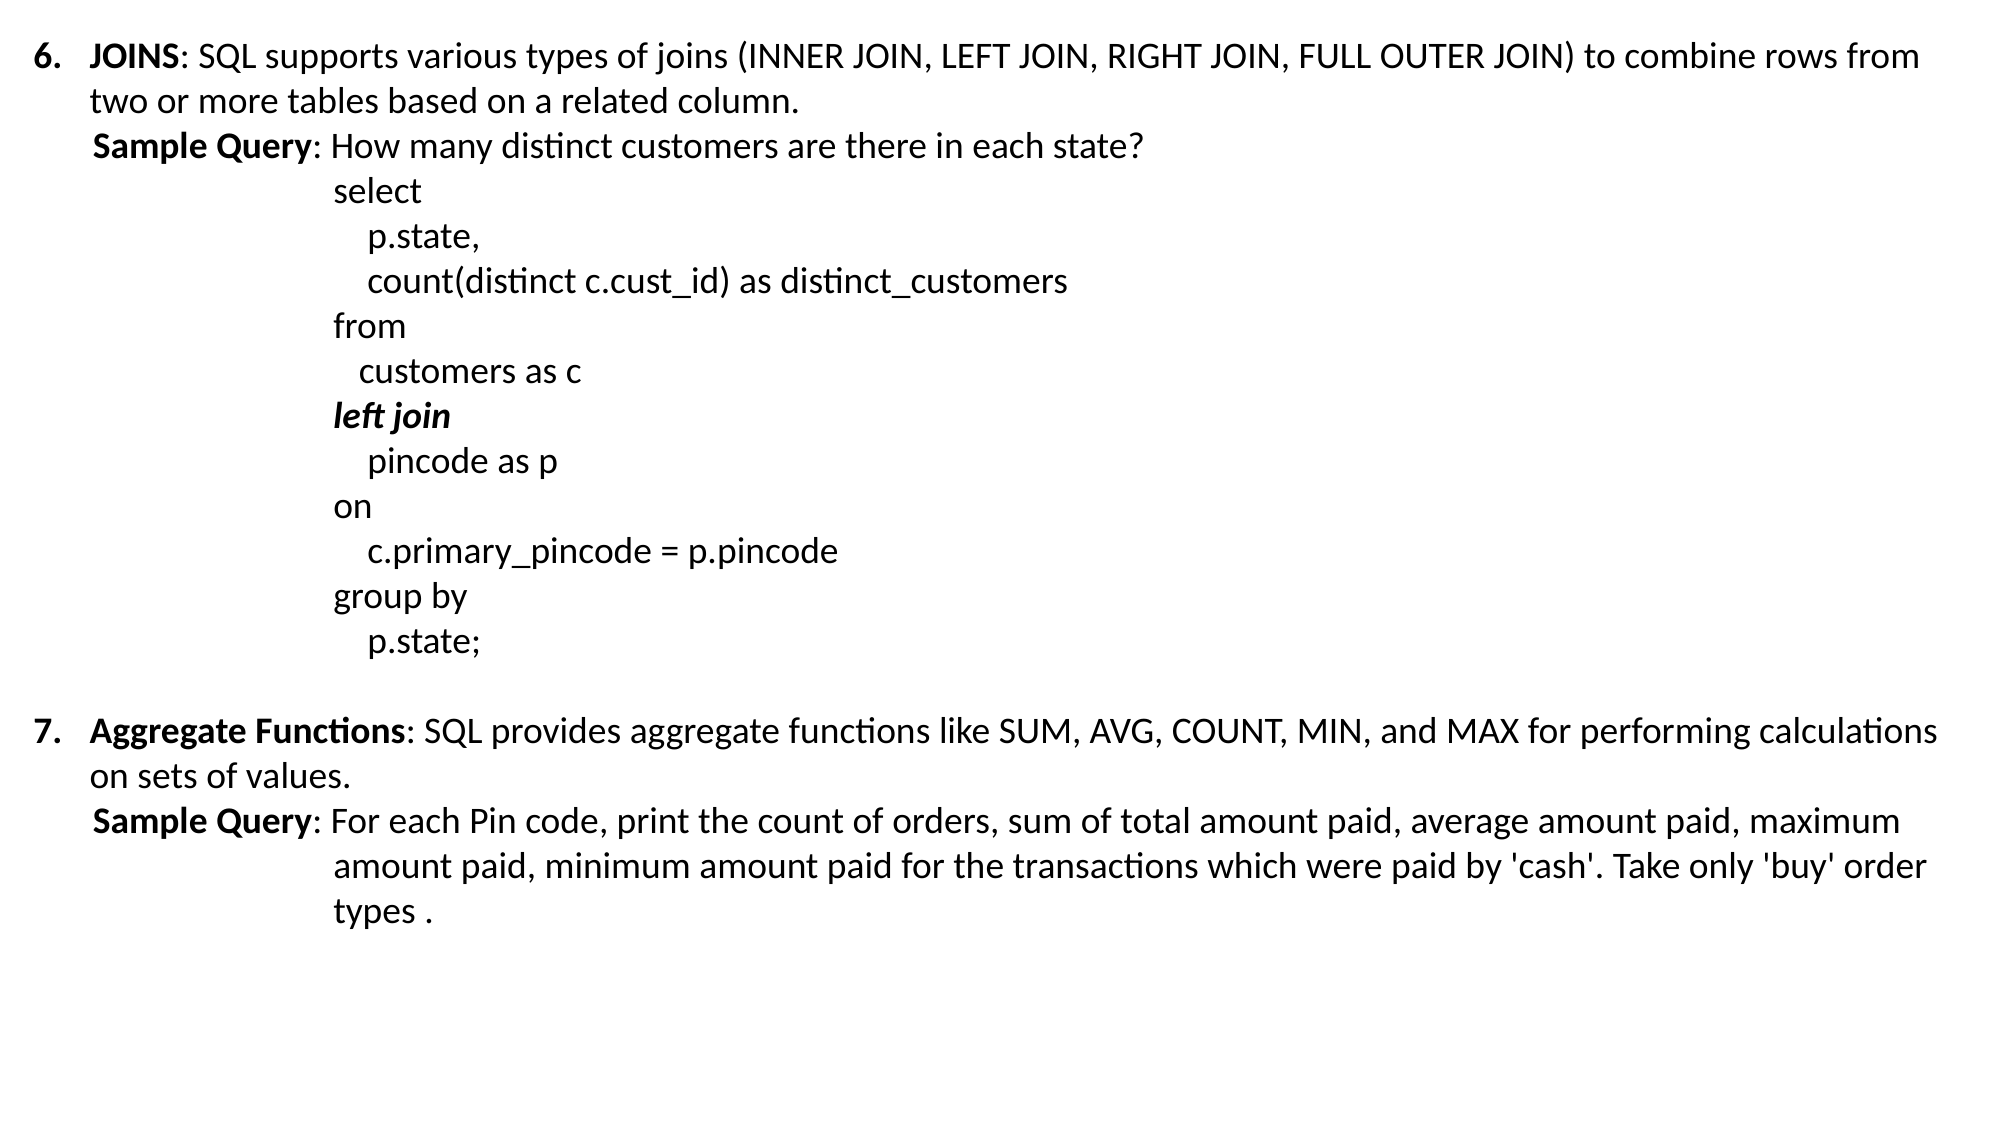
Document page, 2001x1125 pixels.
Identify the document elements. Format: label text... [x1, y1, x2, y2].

text_box JOINS: SQL supports various types of joins (INNER JOIN, LEFT JOIN, RIGHT JOIN, FULL OUTER JOIN) to combine rows from two or more tables based on a related column. Sample Query: How many distinct customers are there in each state? select p.state, count(distinct c.cust_id) as distinct_customers from customers as c left join pincode as p on c.primary_pincode = p.pincode group by p.state; Aggregate Functions: SQL provides aggregate functions like SUM, AVG, COUNT, MIN, and MAX for performing calculations on sets of values. Sample Query: For each Pin code, print the count of orders, sum of total amount paid, average amount paid, maximum amount paid, minimum amount paid for the transactions which were paid by 'cash'. Take only 'buy' order types . [18, 23, 1974, 984]
